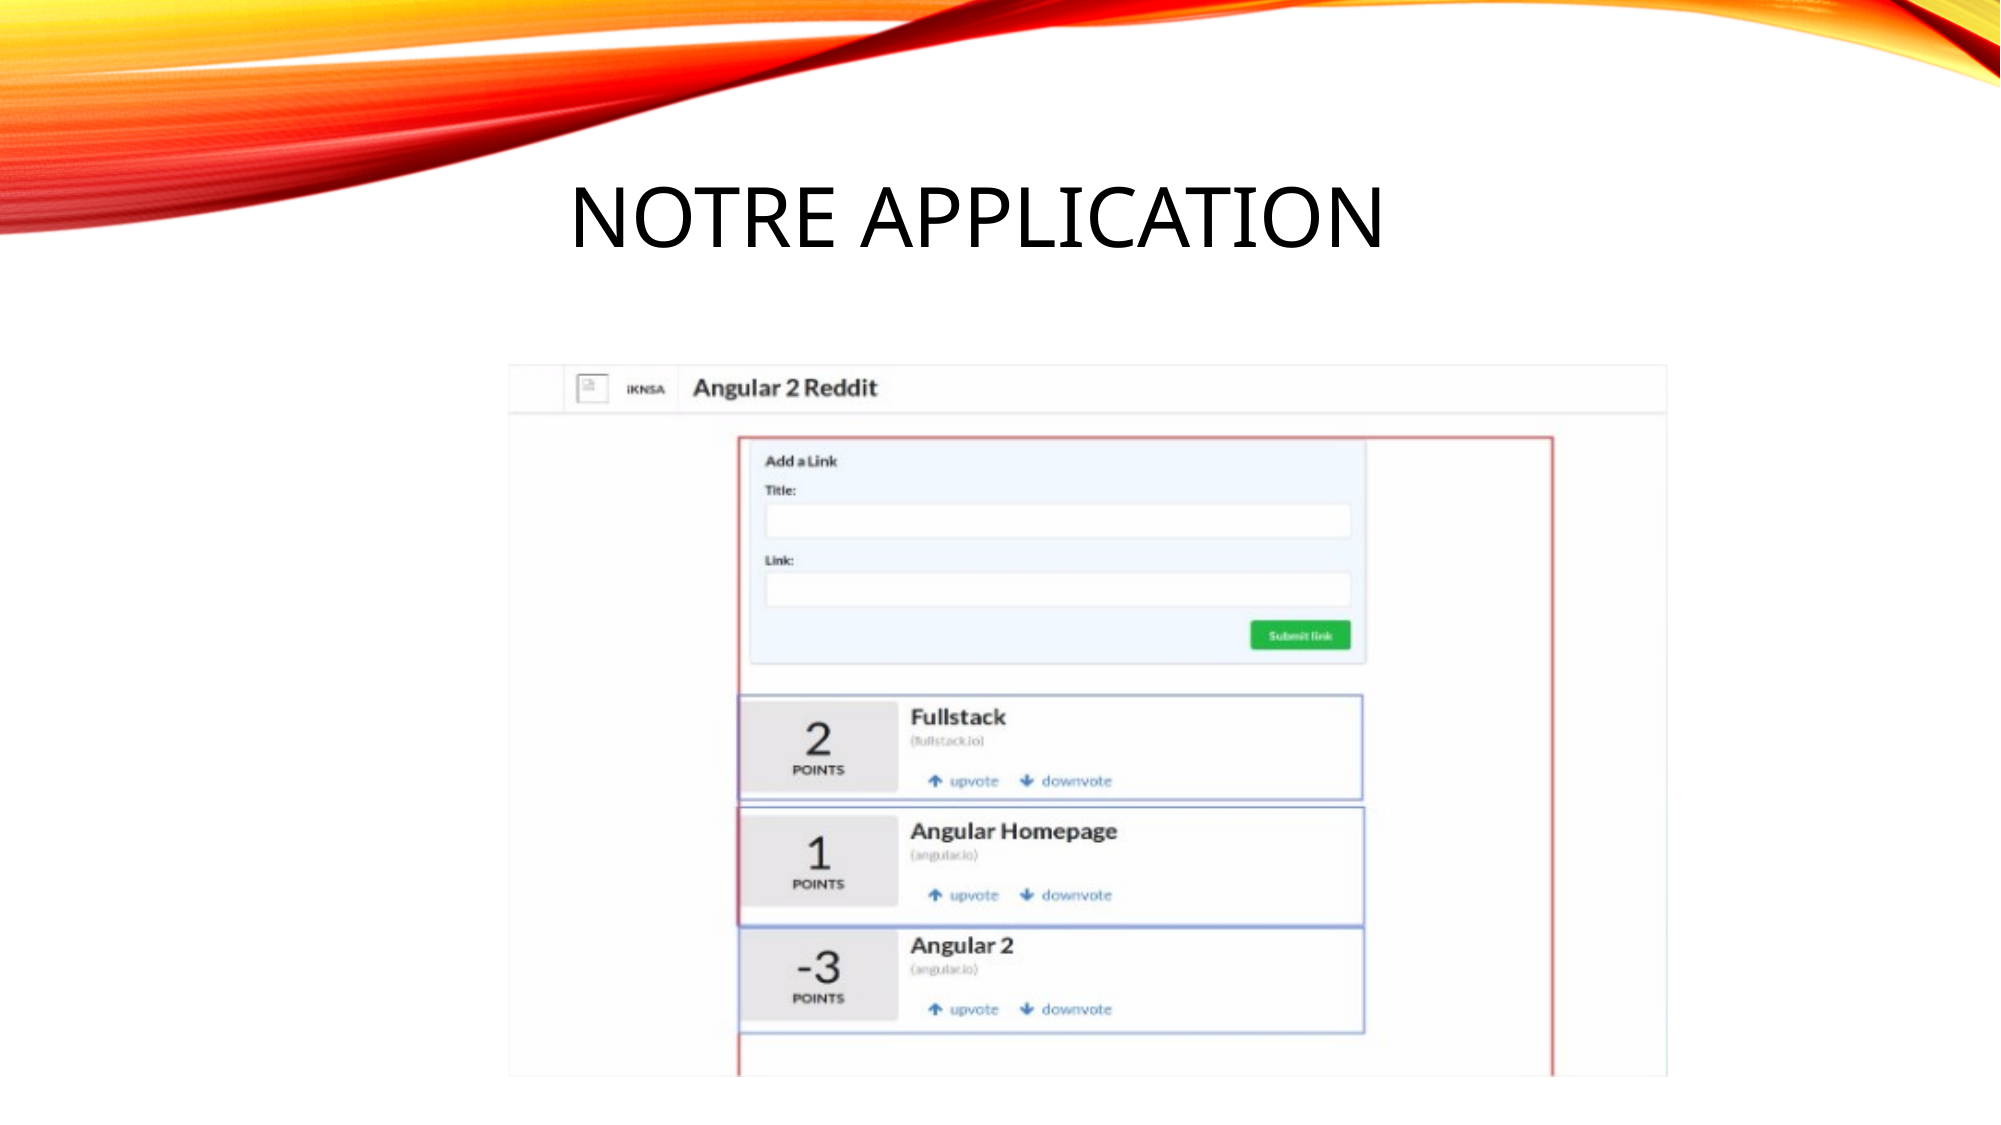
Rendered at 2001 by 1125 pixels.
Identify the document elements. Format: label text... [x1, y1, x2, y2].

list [508, 363, 1668, 1077]
title Notre application [392, 114, 1404, 328]
picture [0, 0, 2000, 237]
